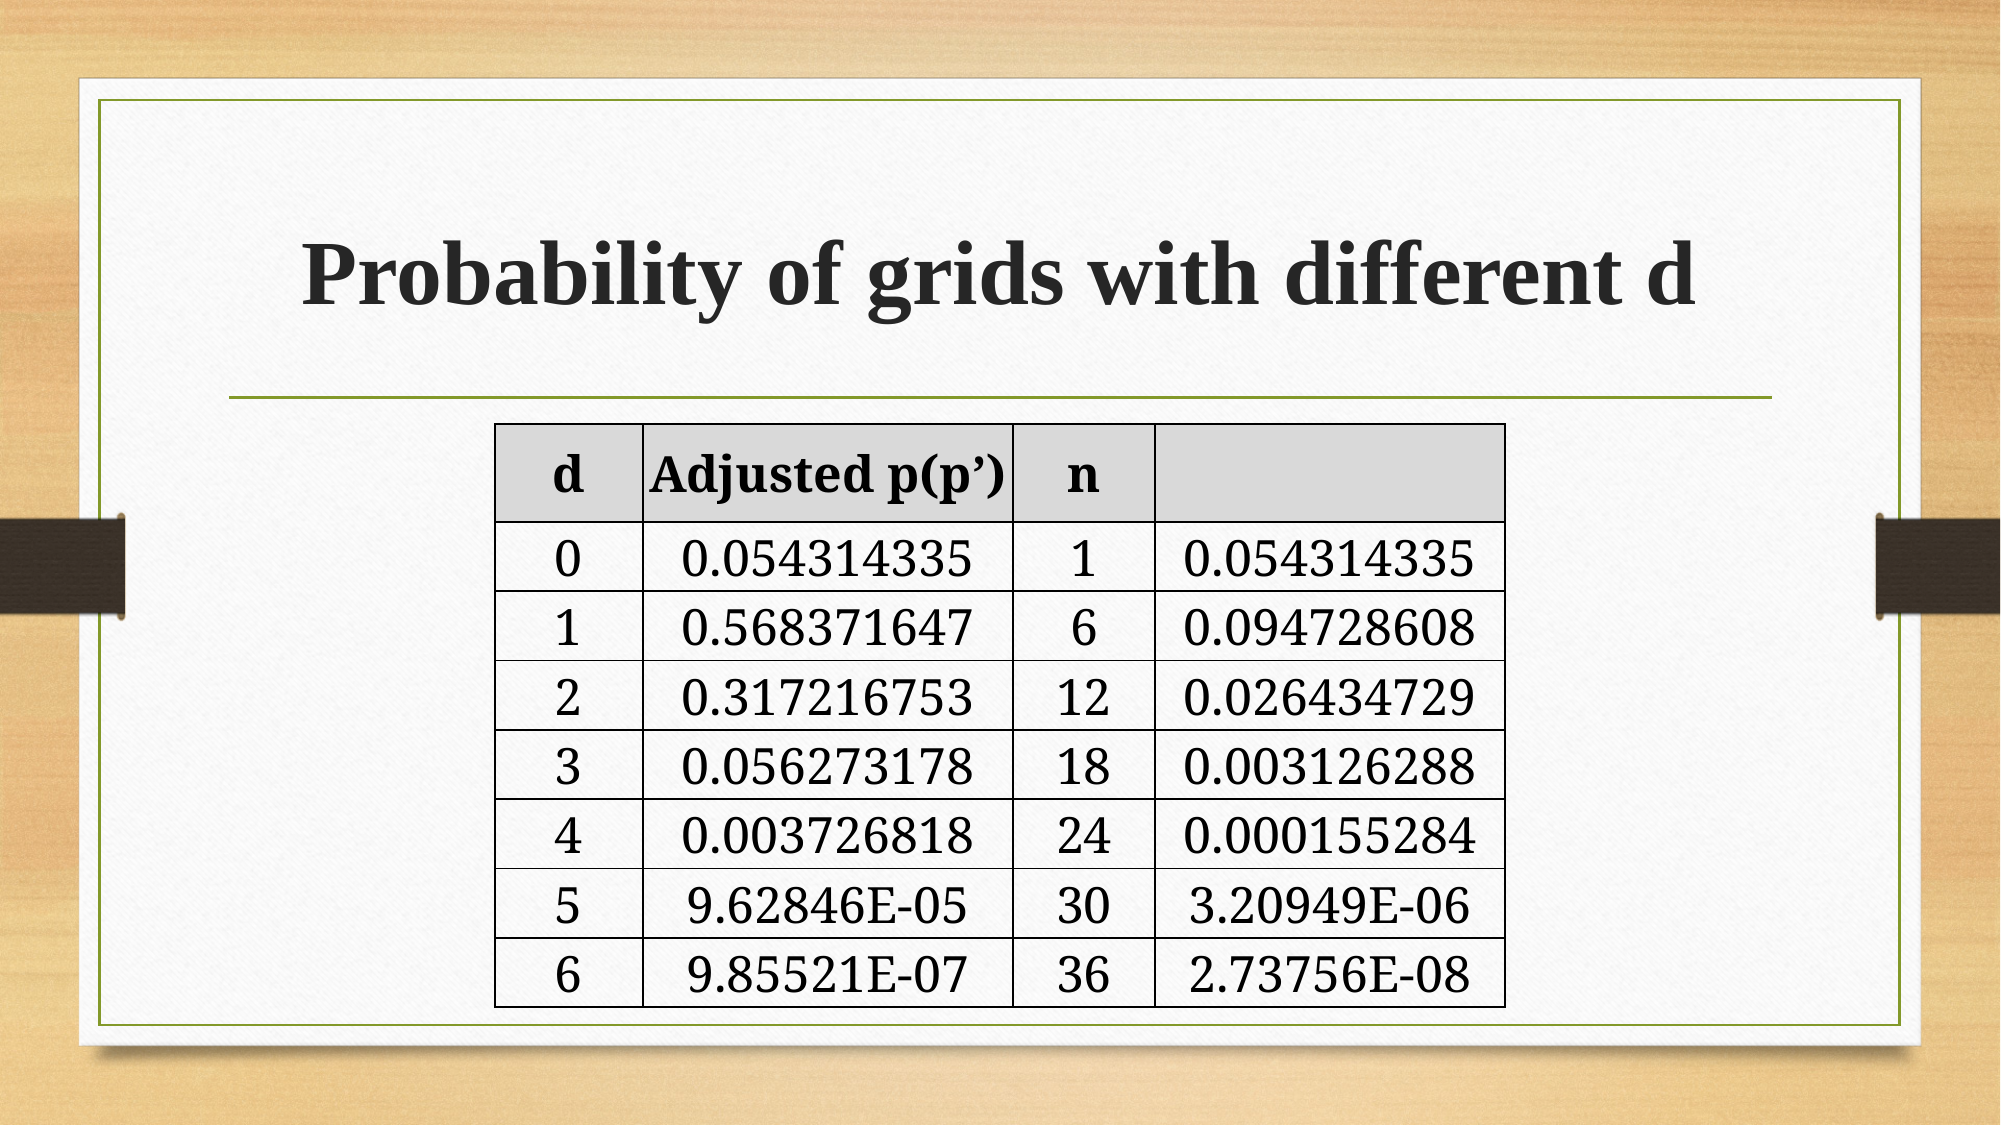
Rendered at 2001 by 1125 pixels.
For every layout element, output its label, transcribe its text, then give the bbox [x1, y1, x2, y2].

picture [0, 0, 2001, 1125]
title Probability of grids with different d [212, 161, 1788, 375]
